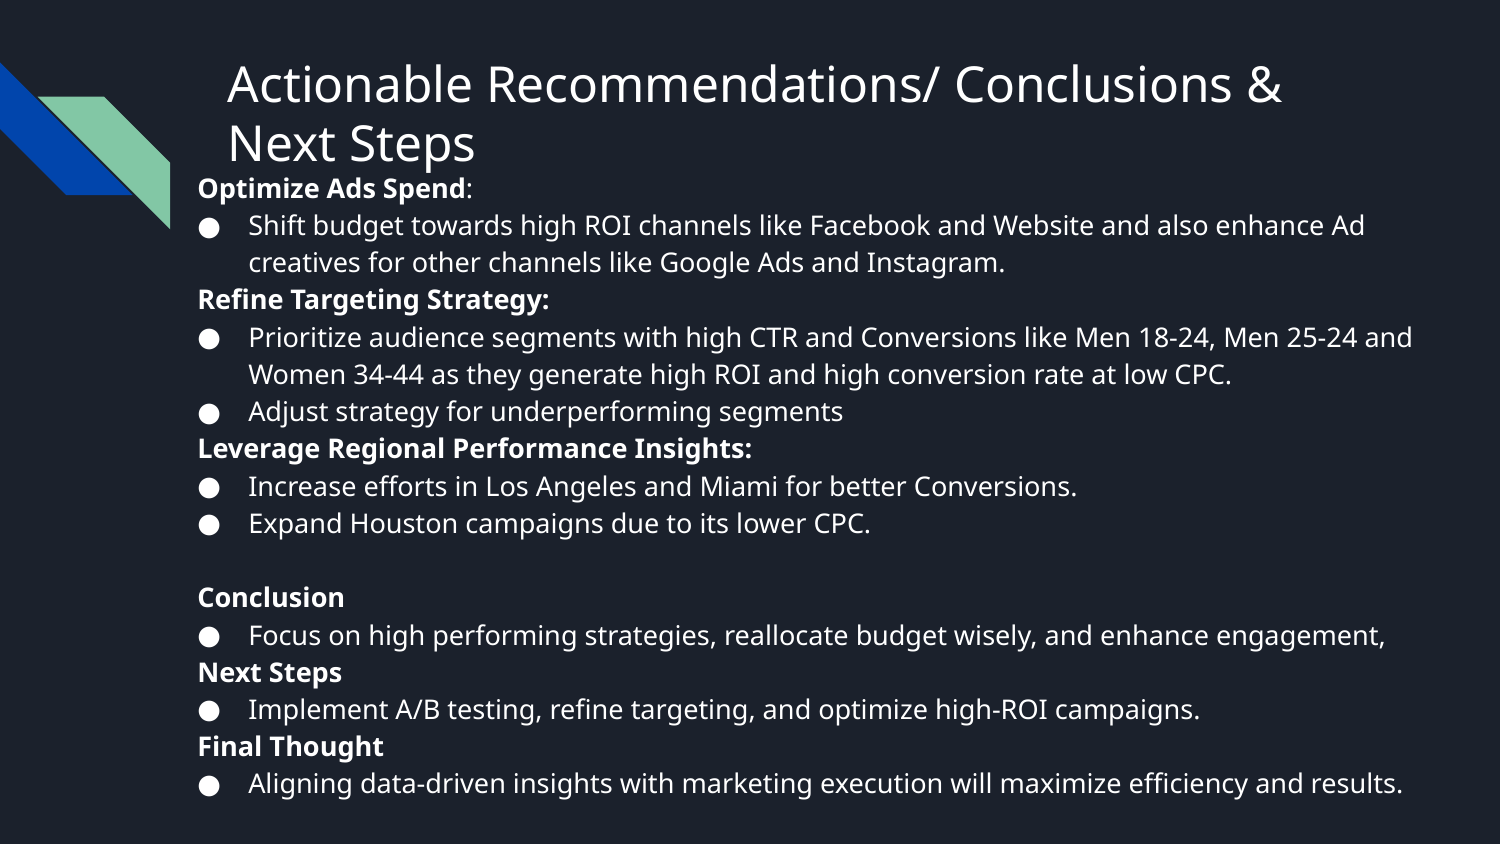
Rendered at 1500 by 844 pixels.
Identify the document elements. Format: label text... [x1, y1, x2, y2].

list Optimize Ads Spend: Shift budget towards high ROI channels like Facebook and Website and also enhance Ad creatives for other channels like Google Ads and Instagram. Refine Targeting Strategy: Prioritize audience segments with high CTR and Conversions like Men 18-24, Men 25-24 and Women 34-44 as they generate high ROI and high conversion rate at low CPC. Adjust strategy for underperforming segments Leverage Regional Performance Insights: Increase efforts in Los Angeles and Miami for better Conversions. Expand Houston campaigns due to its lower CPC. Conclusion Focus on high performing strategies, reallocate budget wisely, and enhance engagement, Next Steps Implement A/B testing, refine targeting, and optimize high-ROI campaigns. Final Thought Aligning data-driven insights with marketing execution will maximize efficiency and results. [158, 151, 1446, 823]
title Actionable Recommendations/ Conclusions & Next Steps [212, 37, 1368, 151]
